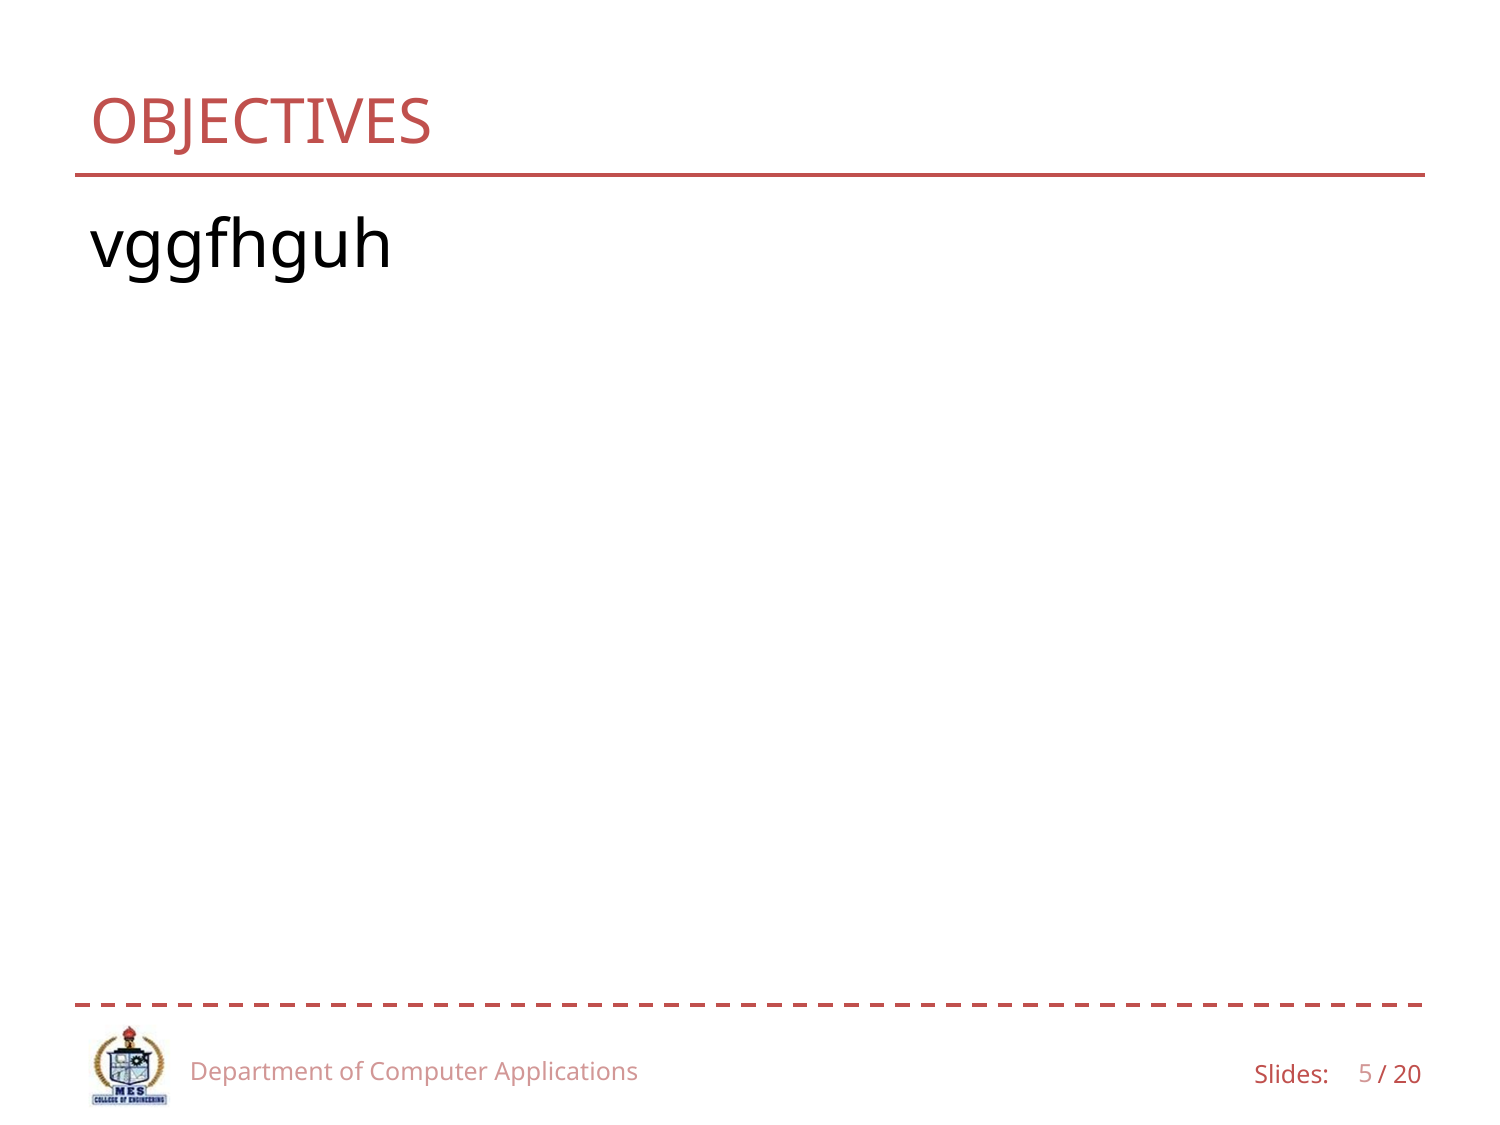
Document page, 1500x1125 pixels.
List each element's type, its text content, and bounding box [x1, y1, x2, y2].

list vggfhguh [75, 193, 1425, 1005]
slide_number 5 [1325, 1044, 1388, 1105]
picture [87, 1023, 171, 1109]
footer Department of Computer Applications [174, 1042, 675, 1103]
title OBJECTIVES [73, 48, 1427, 189]
